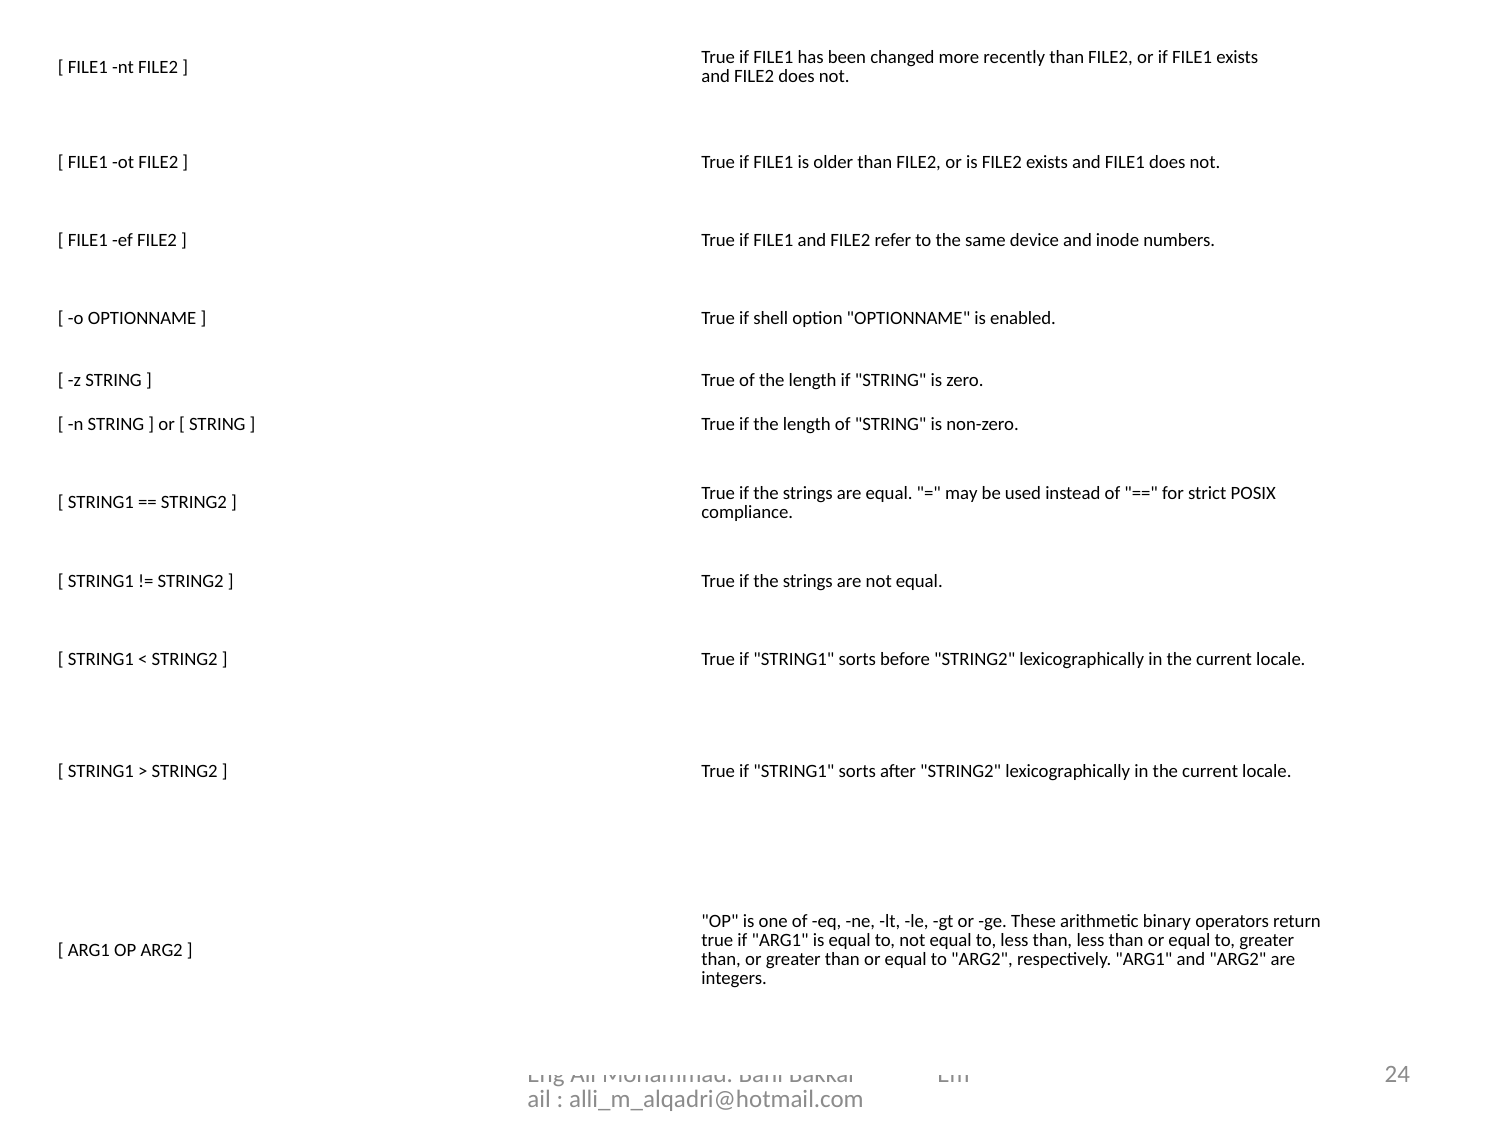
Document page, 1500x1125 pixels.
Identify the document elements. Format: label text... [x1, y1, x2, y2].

table_cell True if the strings are equal. "=" may be used instead of "==" for strict POSIX compliance. [694, 448, 1337, 560]
table_cell True if FILE1 and FILE2 refer to the same device and inode numbers. [694, 203, 1337, 281]
table_header [ FILE1 -nt FILE2 ] [50, 13, 694, 124]
table_cell True if shell option "OPTIONNAME" is enabled. [694, 281, 1337, 359]
table_cell True if "STRING1" sorts after "STRING2" lexicographically in the current locale. [694, 717, 1337, 829]
table_cell "OP" is one of -eq, -ne, -lt, -le, -gt or -ge. These arithmetic binary operators return true if "ARG1" is equal to, not equal to, less than, less than or equal to, greater than, or greater than or equal to "ARG2", respectively. "ARG1" and "ARG2" are integers. [694, 829, 1337, 1075]
table_cell [ STRING1 > STRING2 ] [50, 717, 694, 829]
table_cell [ ARG1 OP ARG2 ] [50, 829, 694, 1075]
table_cell [ FILE1 -ef FILE2 ] [50, 203, 694, 281]
table_cell True if the strings are not equal. [694, 560, 1337, 605]
table_cell [ -o OPTIONNAME ] [50, 281, 694, 359]
table_cell [ STRING1 < STRING2 ] [50, 605, 694, 717]
table_cell [ -z STRING ] [50, 359, 694, 404]
table_cell True if "STRING1" sorts before "STRING2" lexicographically in the current locale. [694, 605, 1337, 717]
table_cell True if the length of "STRING" is non-zero. [694, 404, 1337, 448]
table_cell True of the length if "STRING" is zero. [694, 359, 1337, 404]
table_cell [ STRING1 == STRING2 ] [50, 448, 694, 560]
table_header True if FILE1 has been changed more recently than FILE2, or if FILE1 exists and FILE2 does not. [694, 13, 1337, 124]
table_cell [ FILE1 -ot FILE2 ] [50, 124, 694, 203]
table_cell True if FILE1 is older than FILE2, or is FILE2 exists and FILE1 does not. [694, 124, 1337, 203]
table_cell [ STRING1 != STRING2 ] [50, 560, 694, 605]
table_cell [ -n STRING ] or [ STRING ] [50, 404, 694, 448]
slide_number 24 [1074, 1042, 1425, 1103]
footer Eng Ali Mohammad. Bani Bakkar Email : alli_m_alqadri@hotmail.com [512, 1042, 988, 1103]
